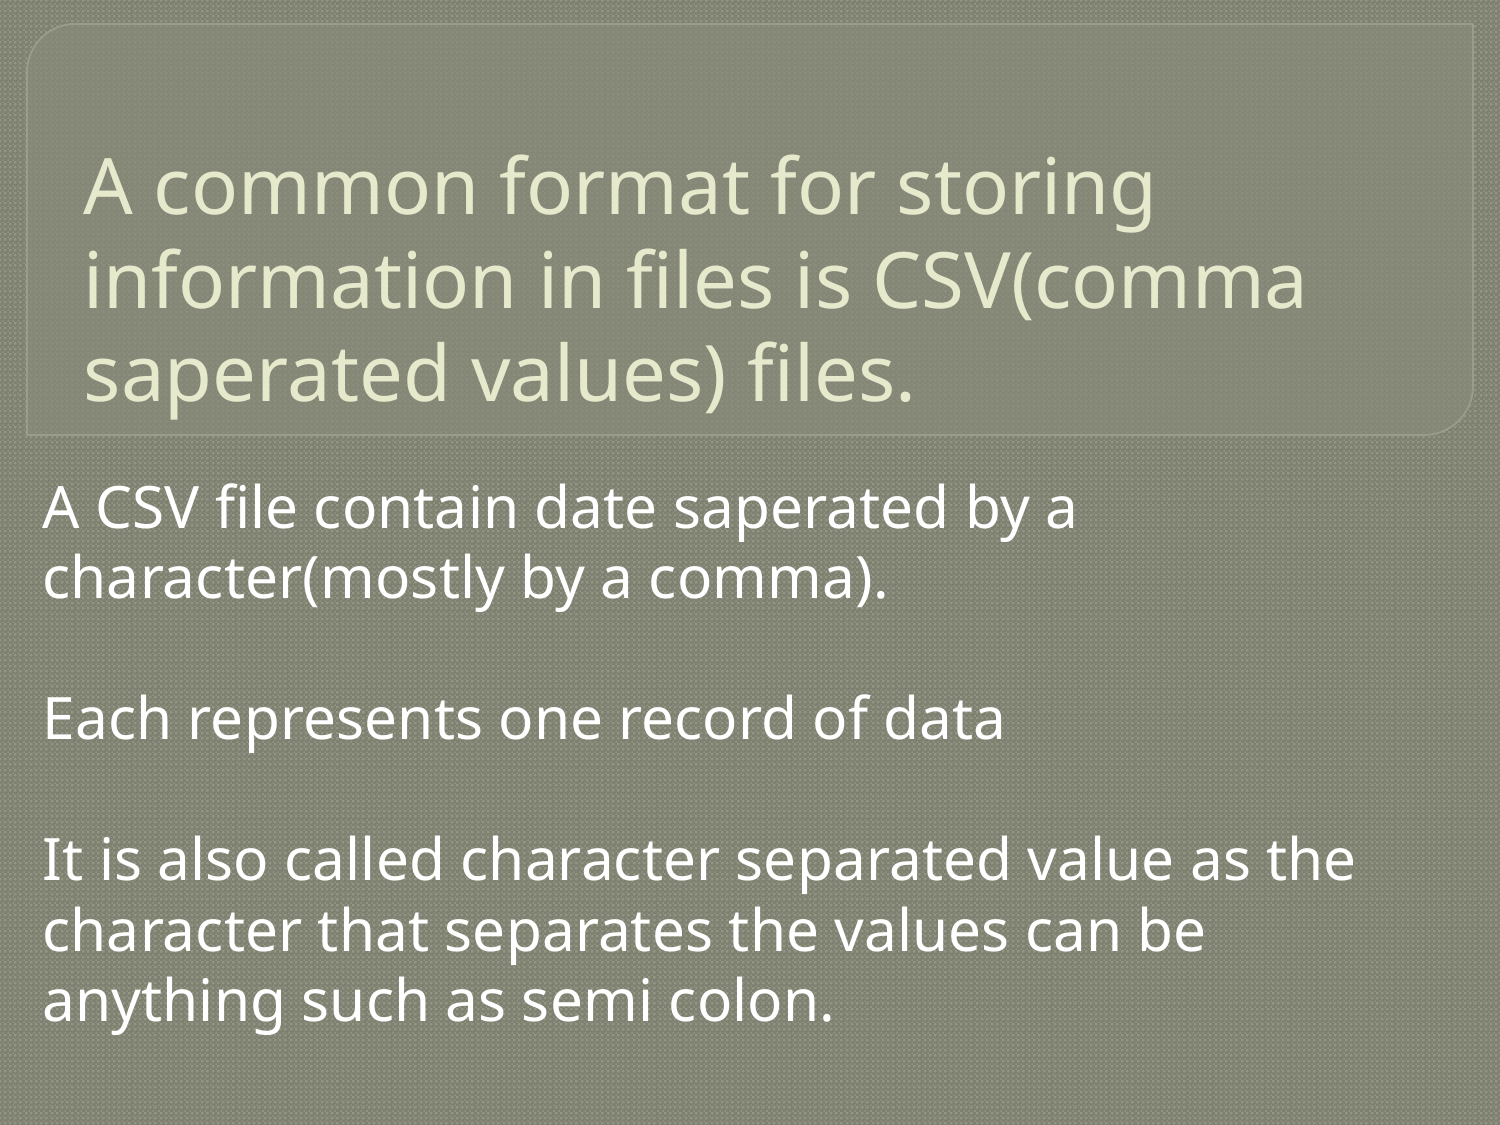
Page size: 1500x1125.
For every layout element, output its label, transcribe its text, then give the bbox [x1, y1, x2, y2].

subtitle A CSV file contain date saperated by a character(mostly by a comma). Each represents one record of data It is also called character separated value as the character that separates the values can be anything such as semi colon. [35, 462, 1427, 1043]
title A common format for storing information in files is CSV(comma saperated values) files. [76, 62, 1427, 425]
